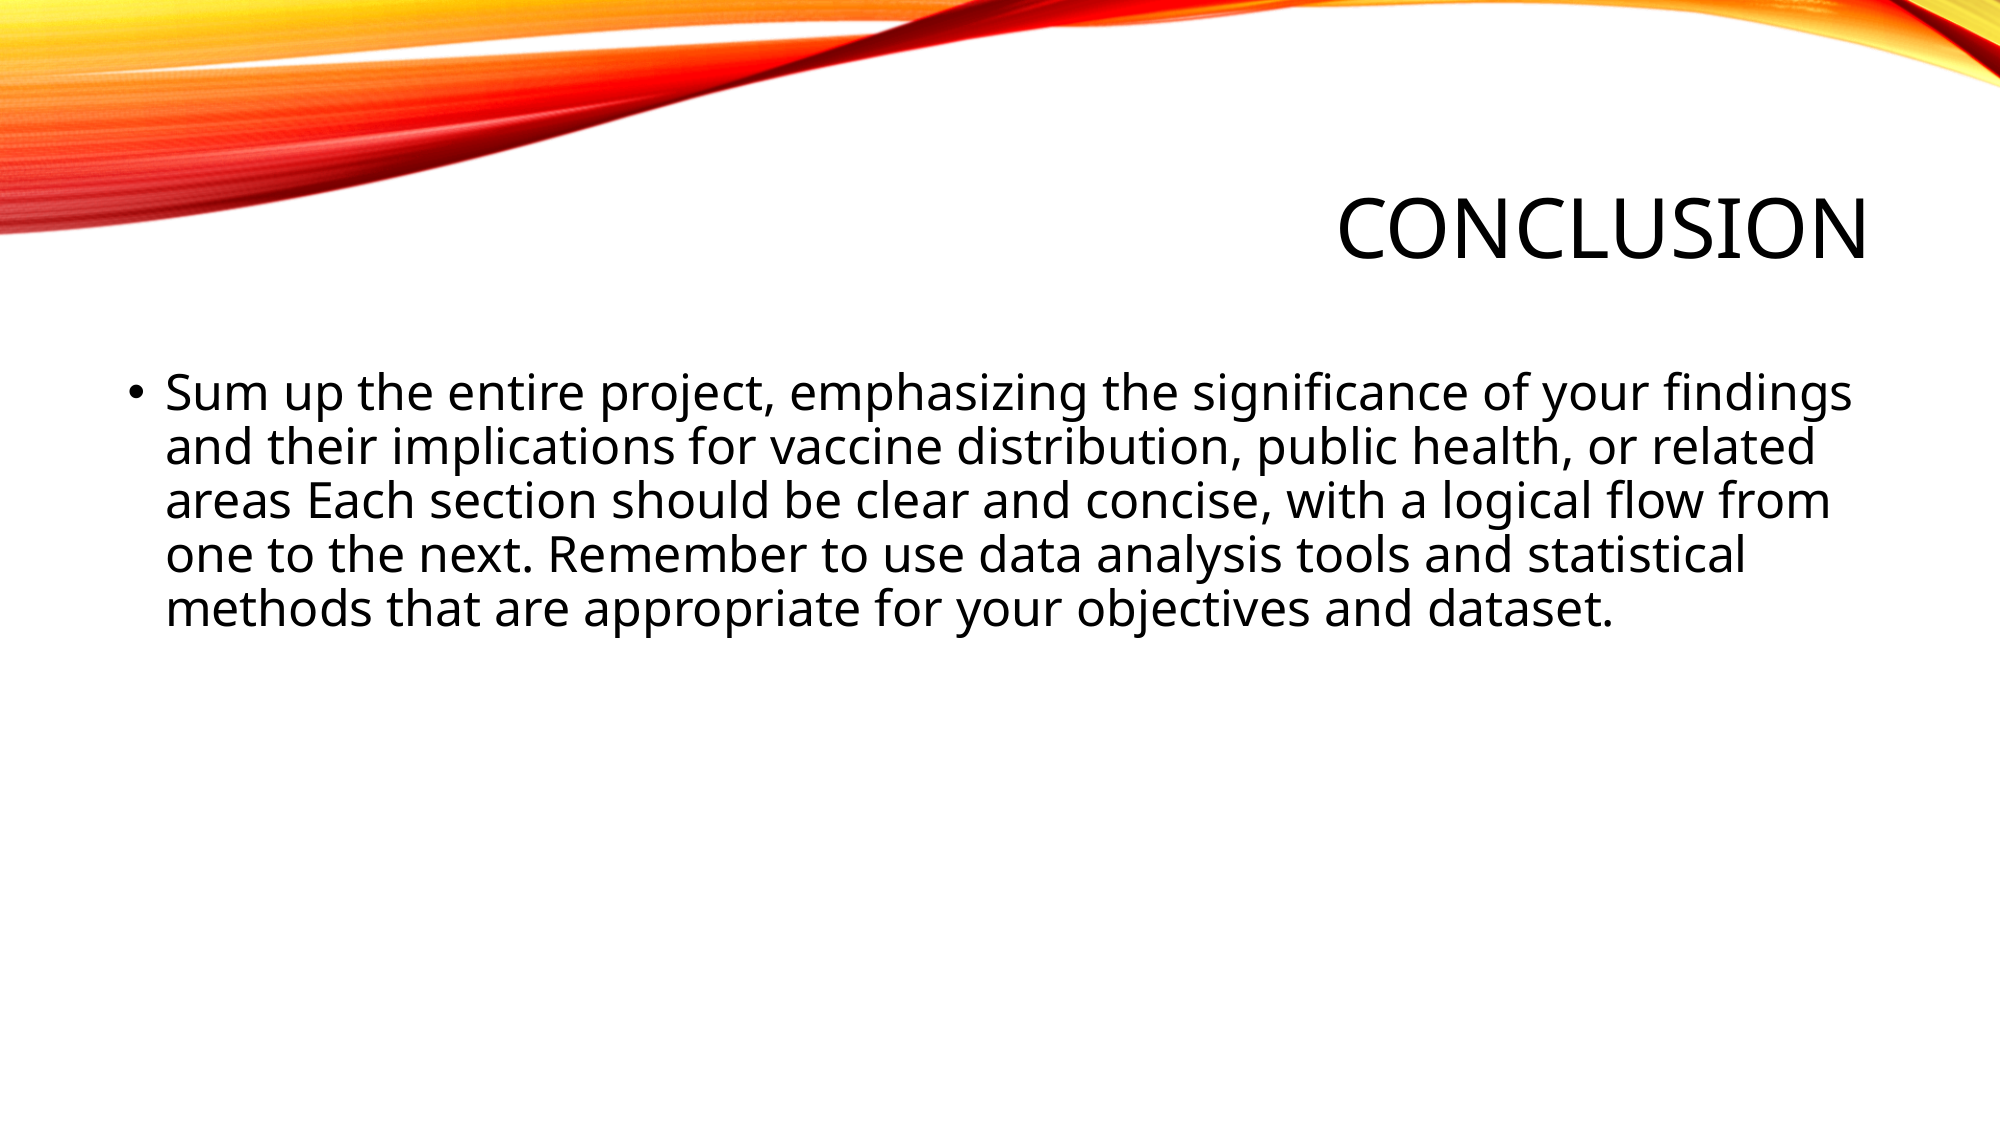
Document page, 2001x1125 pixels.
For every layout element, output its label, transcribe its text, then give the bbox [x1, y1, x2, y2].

picture [0, 0, 2000, 237]
title CONCLUSION [474, 125, 1888, 338]
list Sum up the entire project, emphasizing the significance of your findings and their implications for vaccine distribution, public health, or related areas Each section should be clear and concise, with a logical flow from one to the next. Remember to use data analysis tools and statistical methods that are appropriate for your objectives and dataset. [112, 360, 1888, 1021]
